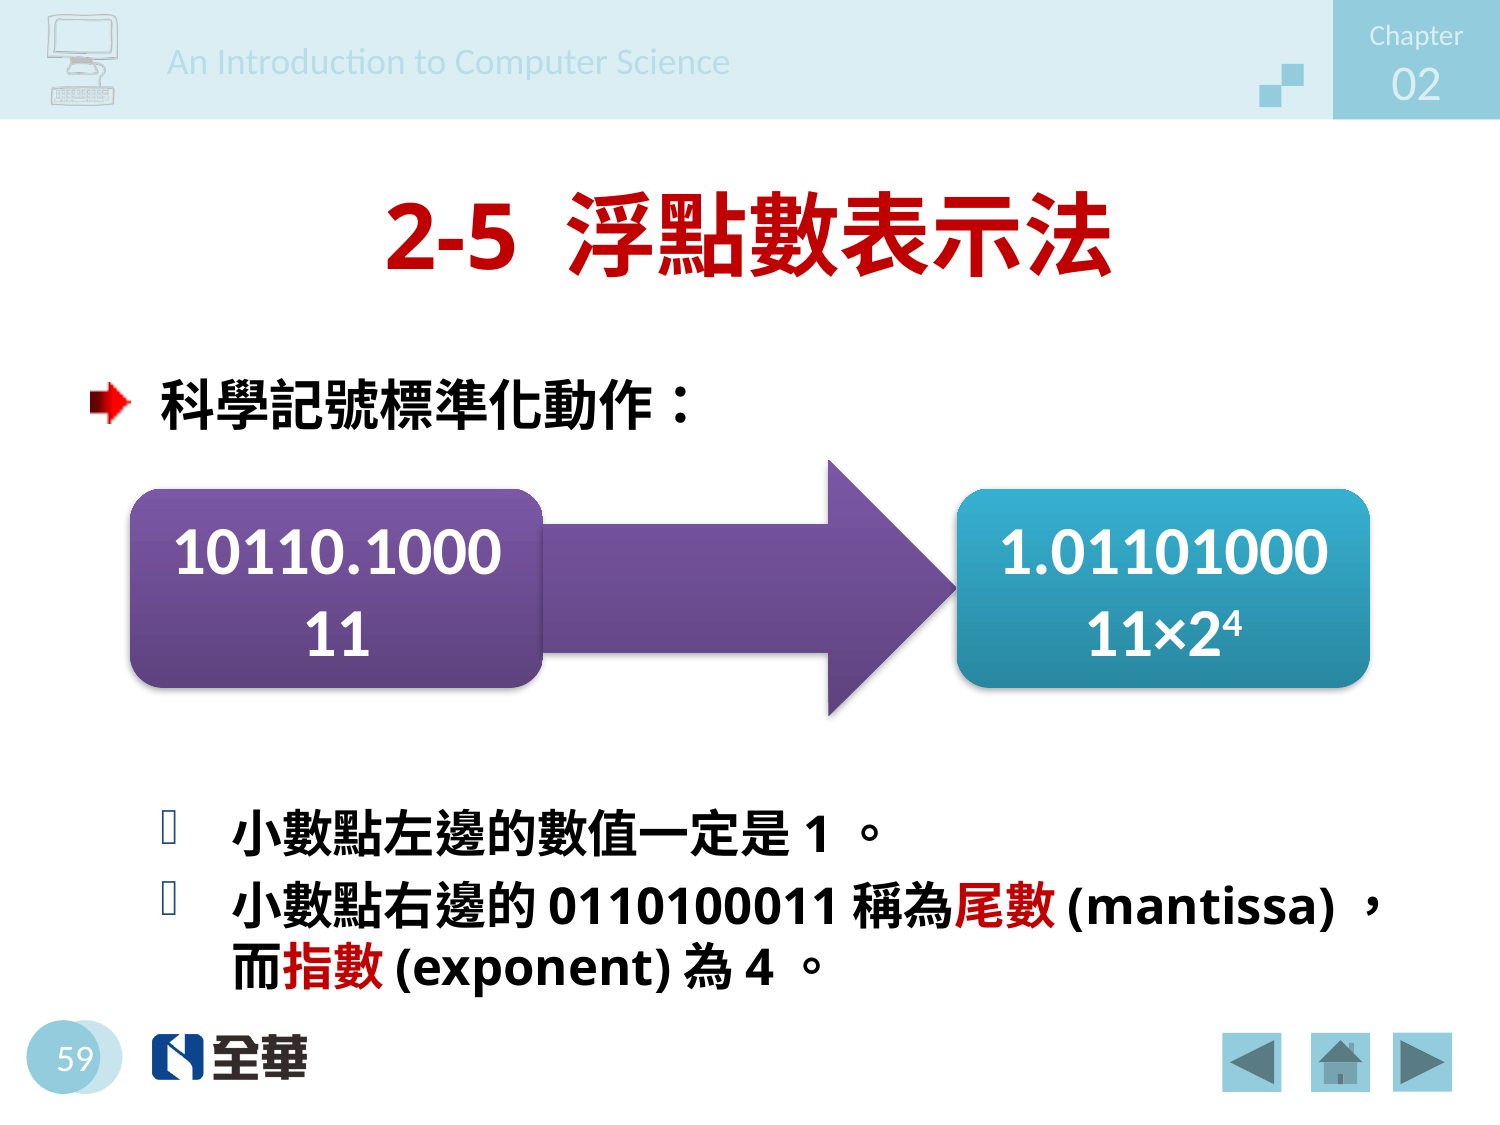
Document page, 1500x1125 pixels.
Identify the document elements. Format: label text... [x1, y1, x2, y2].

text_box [129, 488, 1371, 689]
picture [90, 382, 131, 424]
picture [47, 14, 118, 106]
list 科學記號標準化動作： 小數點左邊的數值一定是1。 小數點右邊的0110100011稱為尾數(mantissa)，而指數(exponent)為4。 [75, 363, 1425, 1005]
picture [152, 1034, 307, 1080]
title 2-5 浮點數表示法 [75, 138, 1425, 327]
